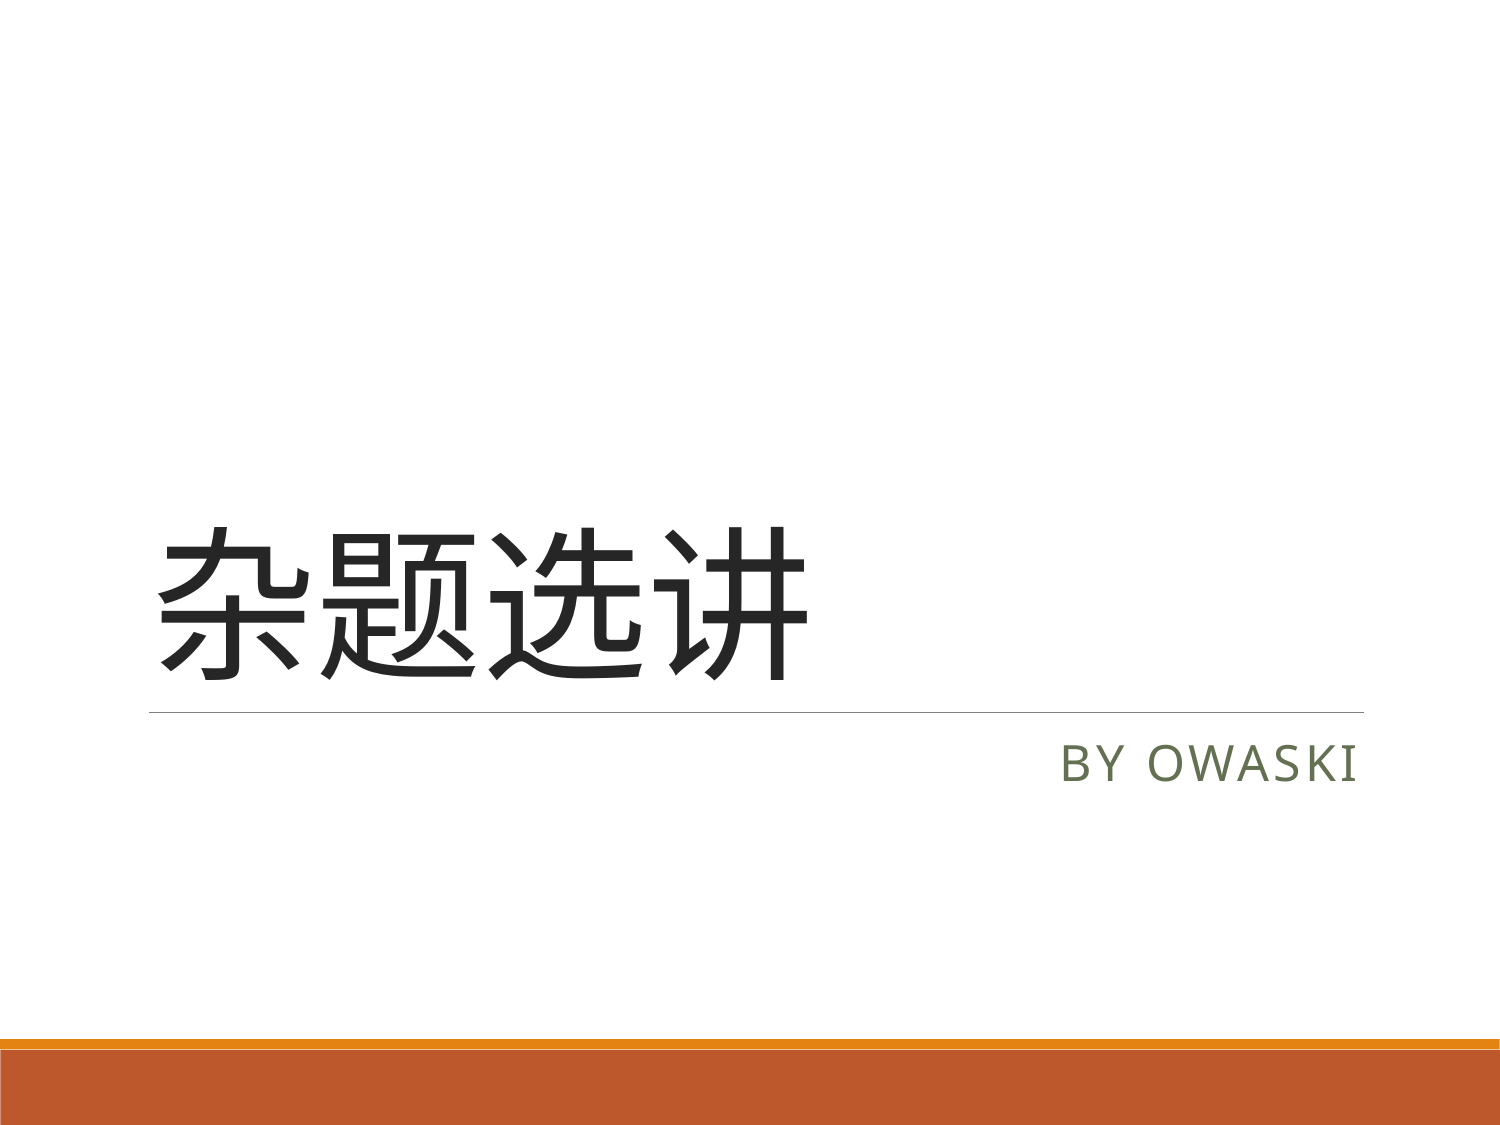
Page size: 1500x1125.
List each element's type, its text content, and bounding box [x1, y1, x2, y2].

subtitle By Owaski [135, 730, 1373, 919]
title 杂题选讲 [135, 124, 1373, 710]
